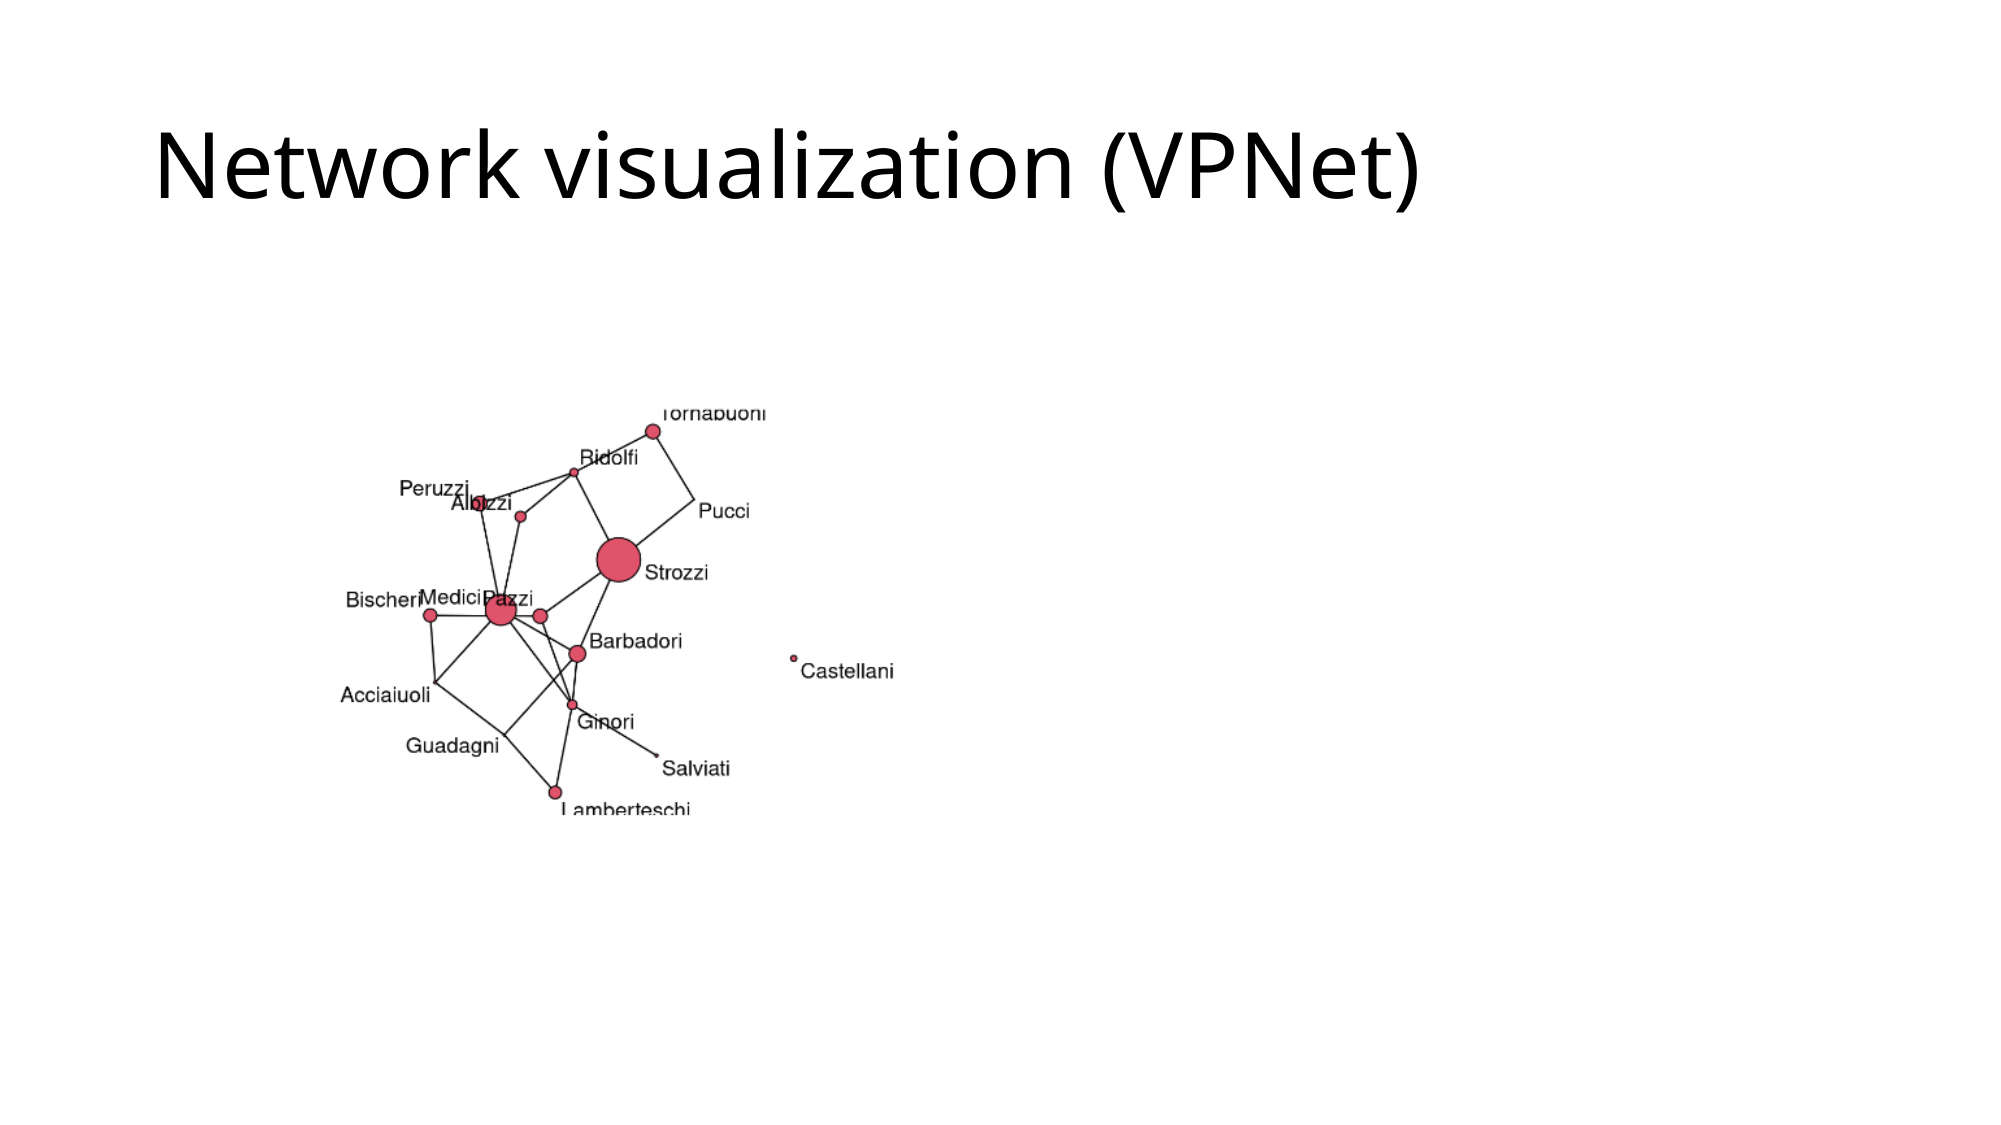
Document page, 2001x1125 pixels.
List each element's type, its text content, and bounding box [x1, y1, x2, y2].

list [137, 305, 1036, 945]
title Network visualization (VPNet) [137, 59, 1863, 278]
